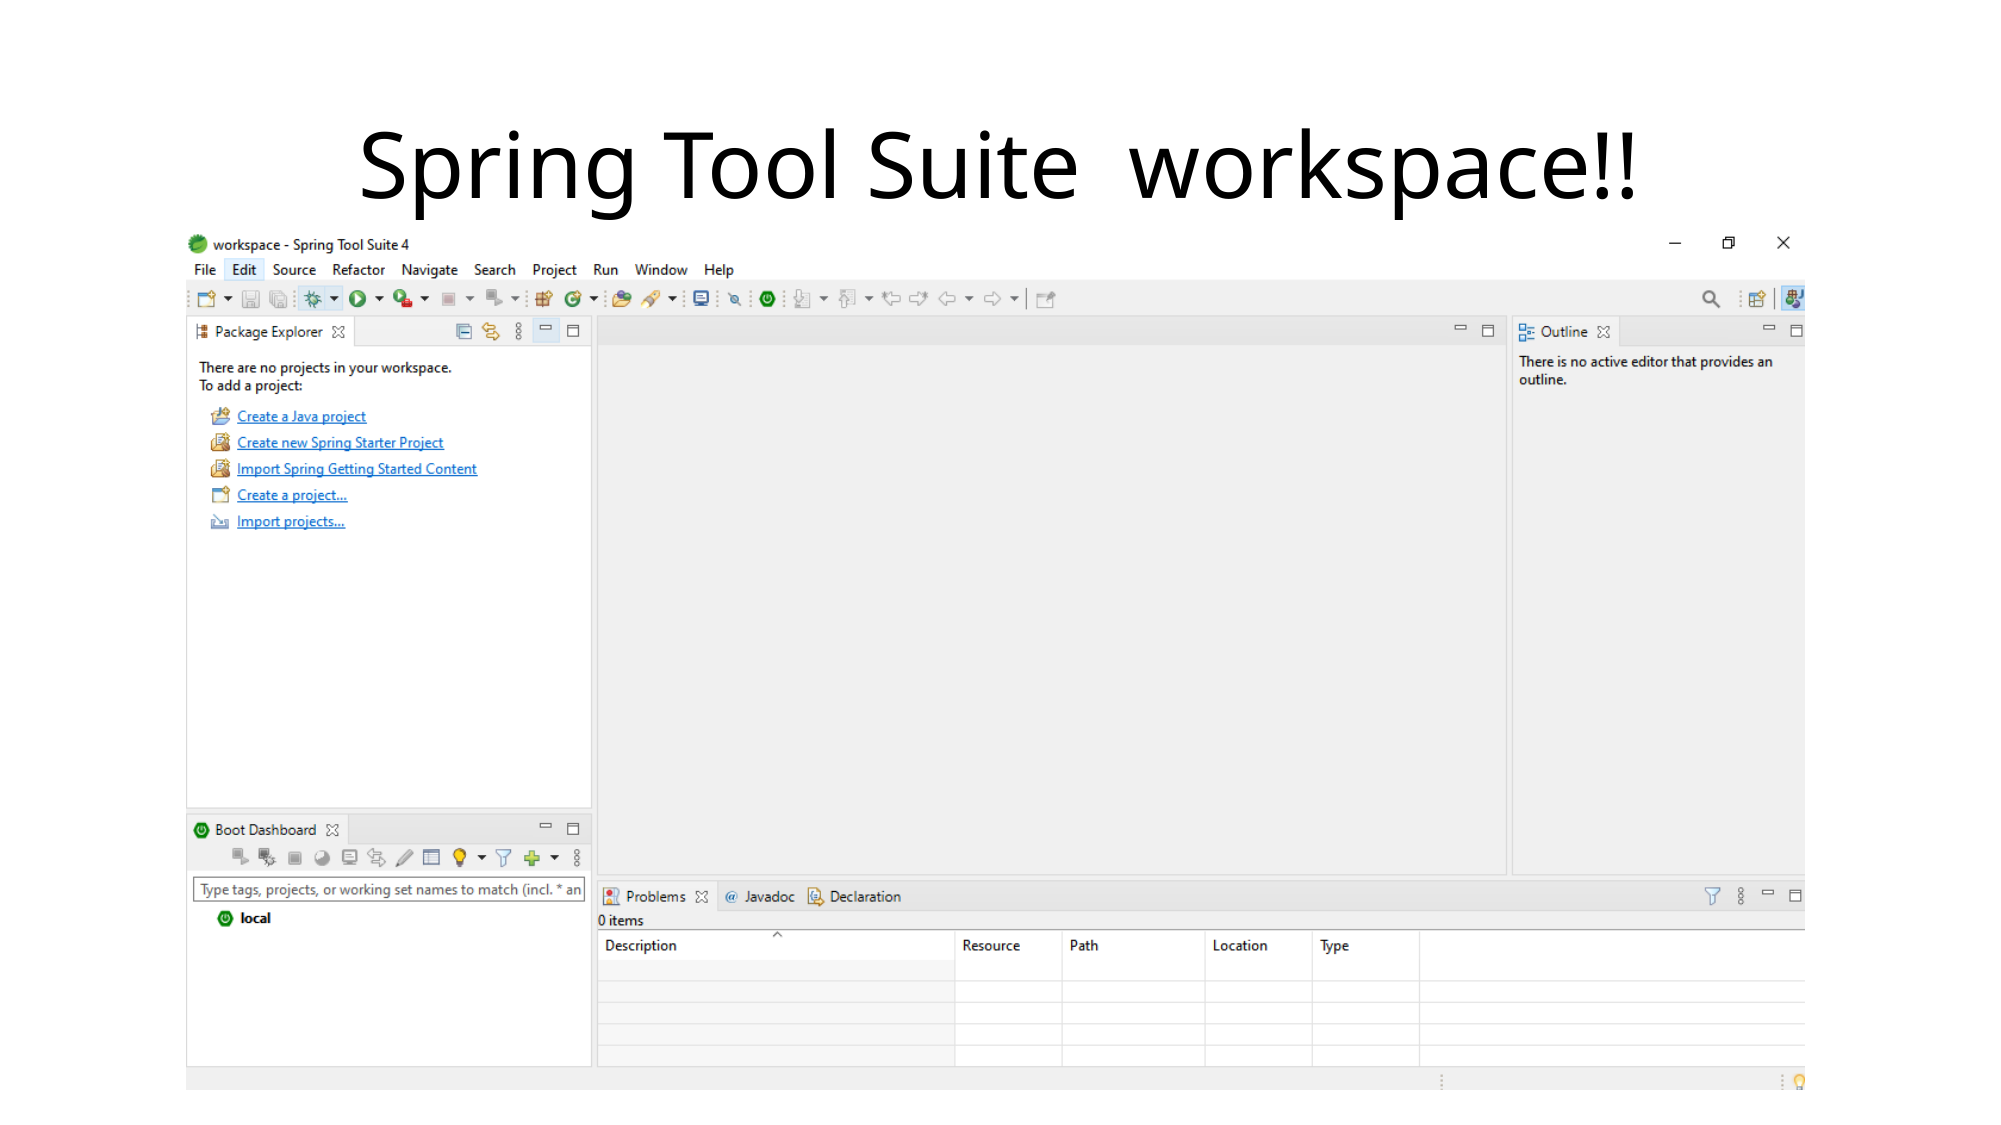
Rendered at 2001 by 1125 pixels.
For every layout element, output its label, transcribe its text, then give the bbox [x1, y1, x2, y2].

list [186, 232, 1805, 1090]
slide_number [1412, 1042, 1863, 1103]
title Spring Tool Suite workspace!! [137, 59, 1863, 278]
